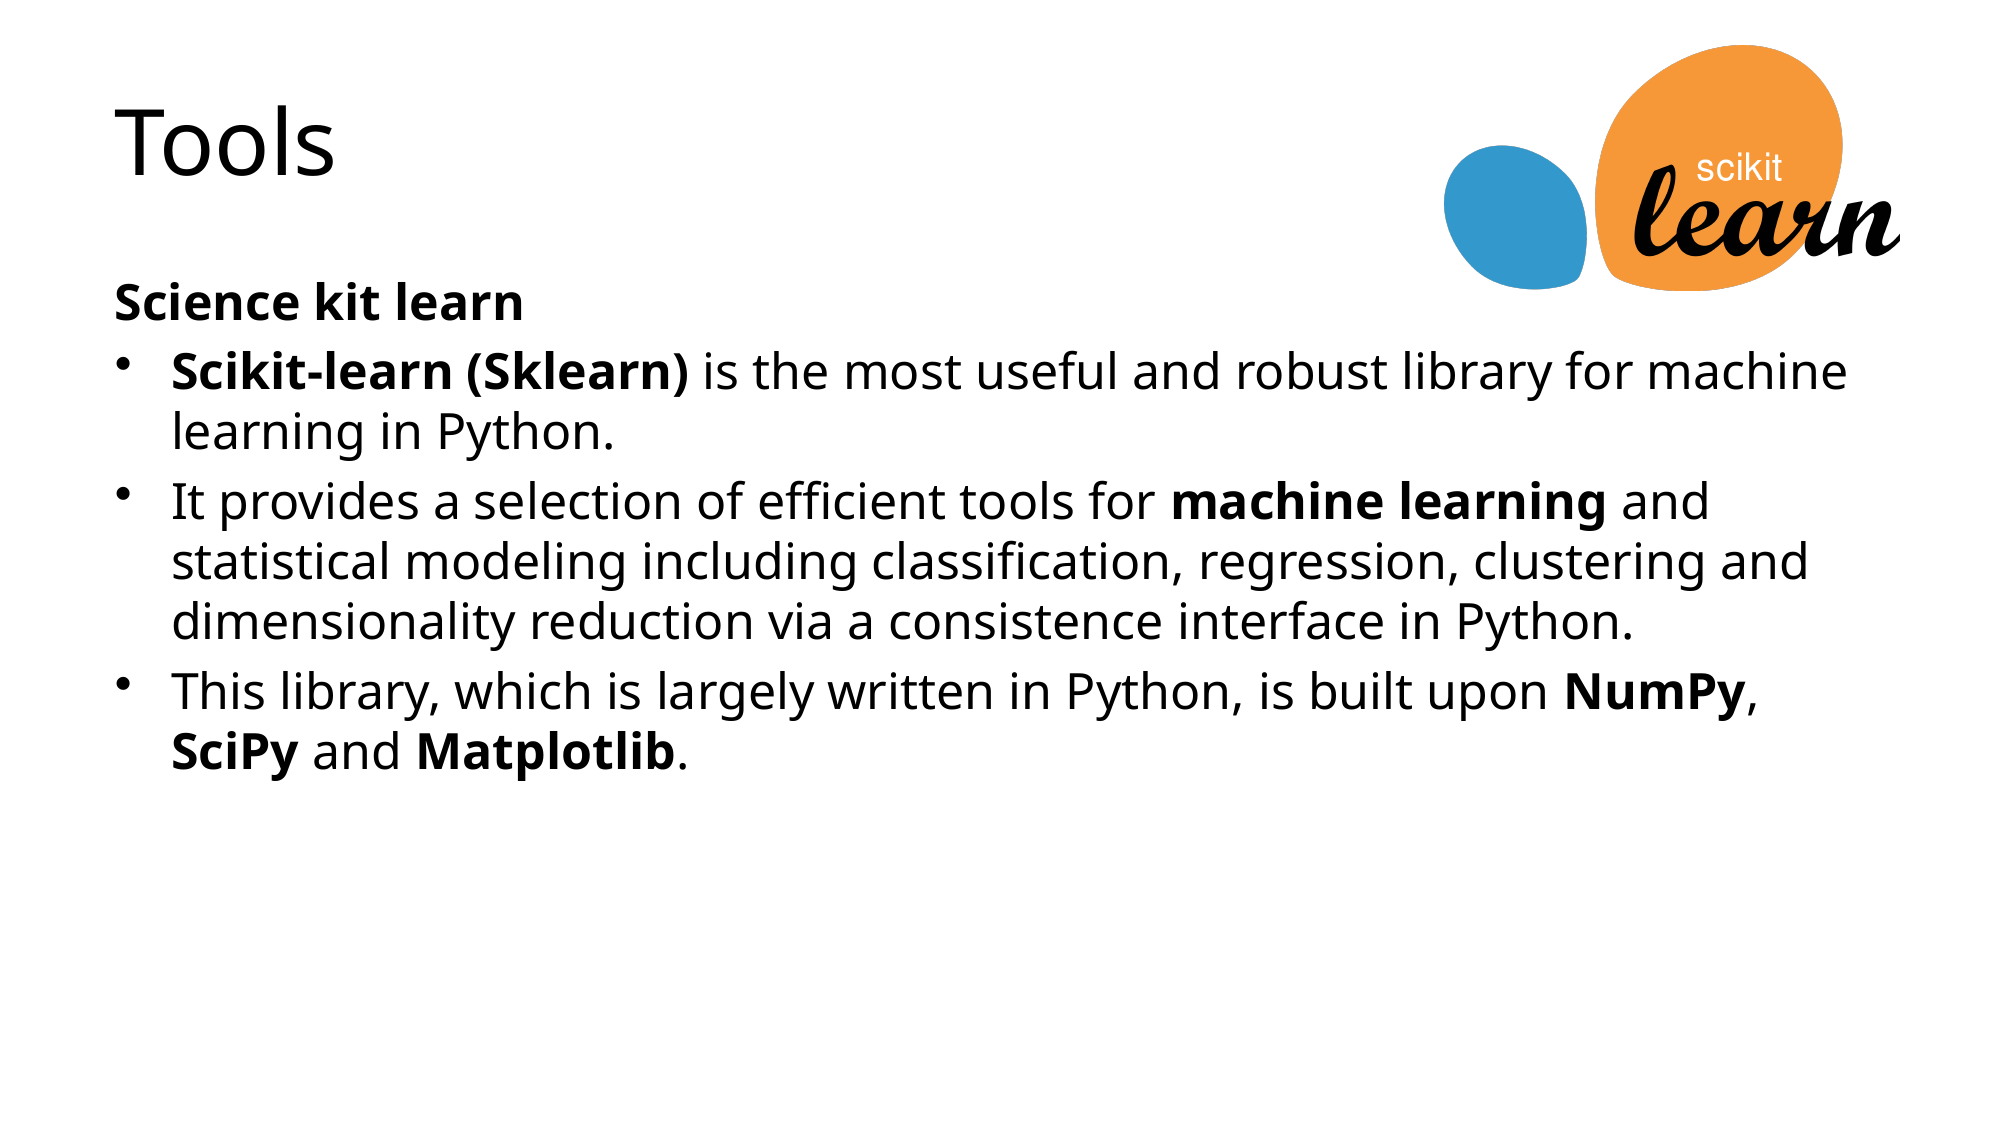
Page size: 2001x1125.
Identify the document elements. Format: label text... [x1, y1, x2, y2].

title Tools [99, 44, 1901, 233]
picture [1444, 45, 1900, 291]
list Science kit learn Scikit-learn (Sklearn) is the most useful and robust library for machine learning in Python. It provides a selection of efficient tools for machine learning and statistical modeling including classification, regression, clustering and dimensionality reduction via a consistence interface in Python. This library, which is largely written in Python, is built upon NumPy, SciPy and Matplotlib. [99, 262, 1901, 1006]
